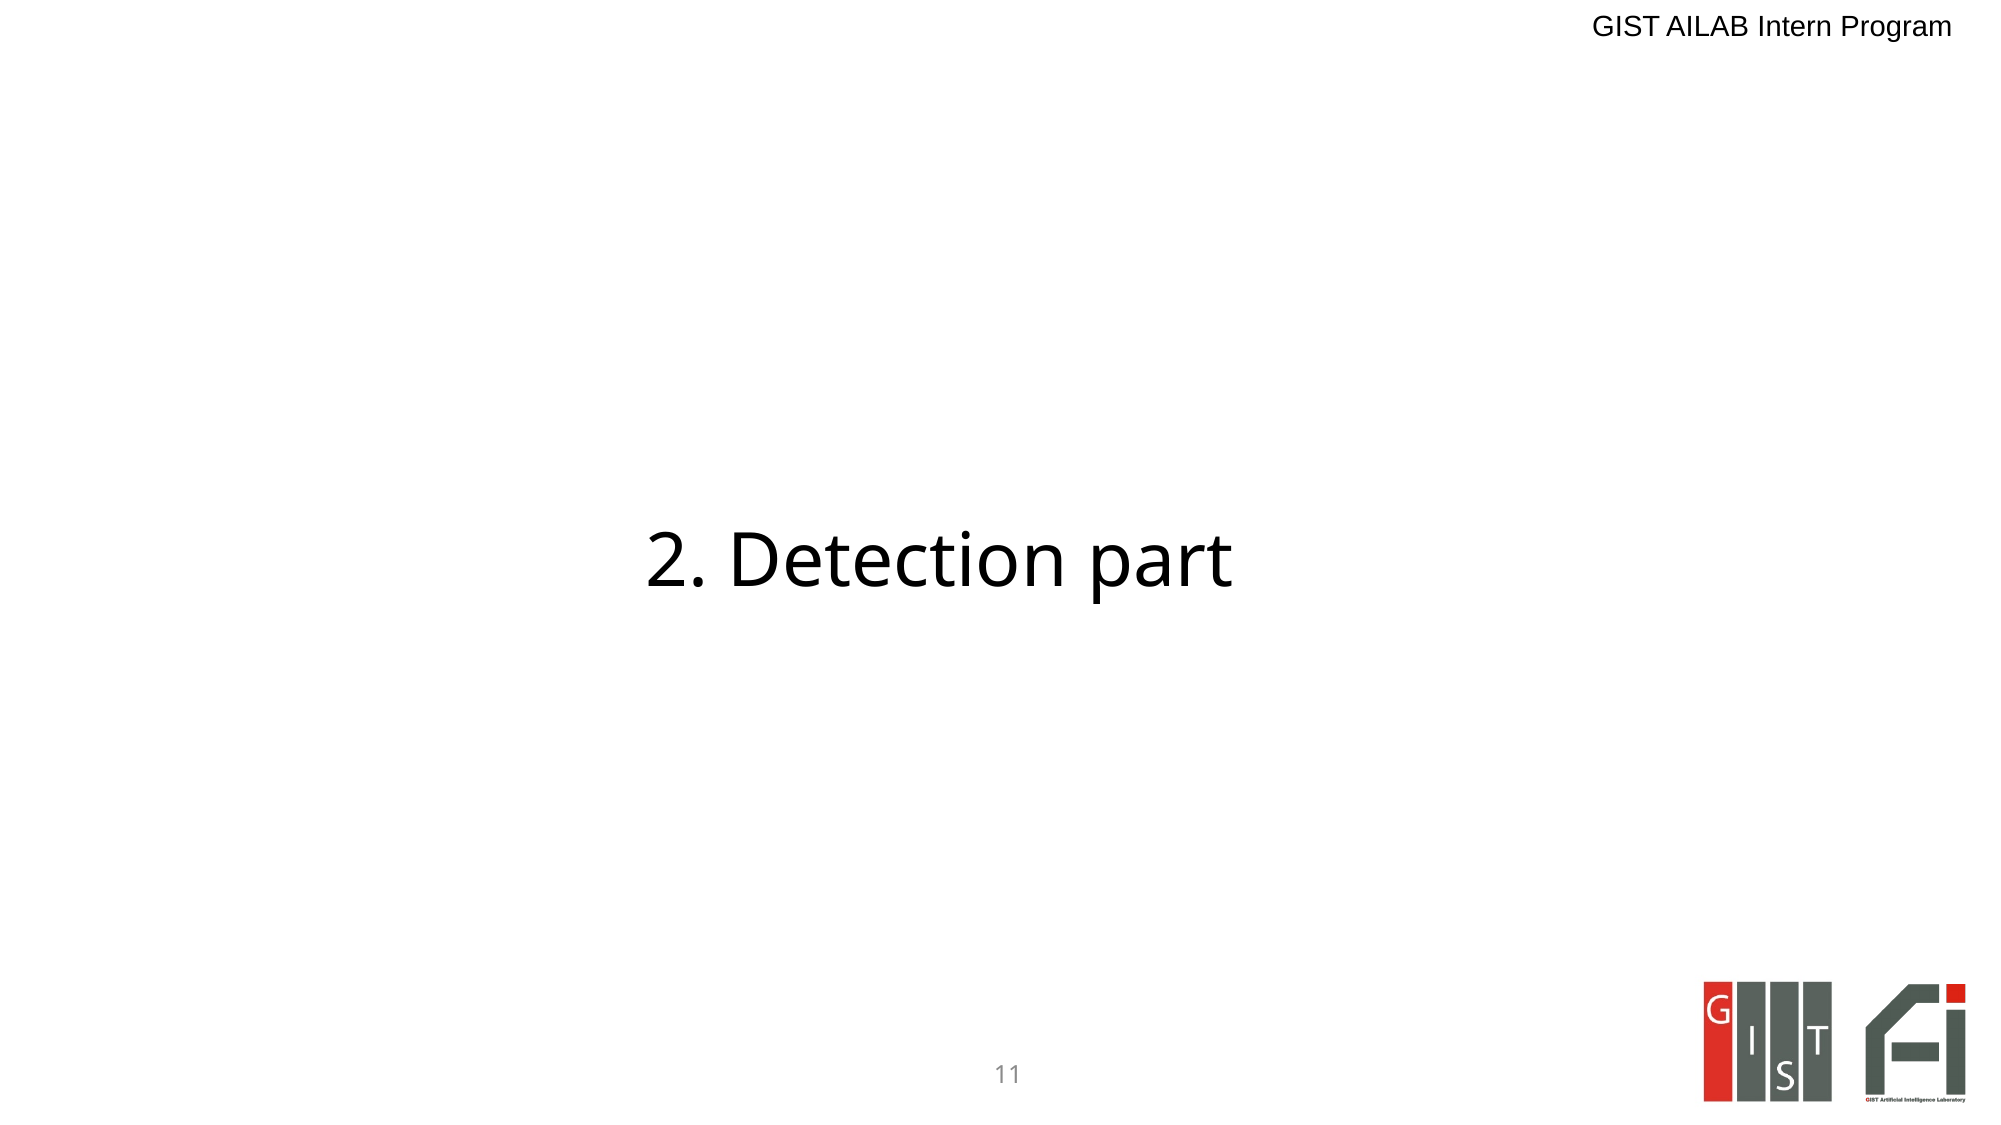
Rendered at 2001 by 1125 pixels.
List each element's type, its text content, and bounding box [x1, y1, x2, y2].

slide_number 11 [587, 1045, 1038, 1106]
picture [1673, 964, 1987, 1121]
title 2. Detection part [630, 453, 1370, 672]
